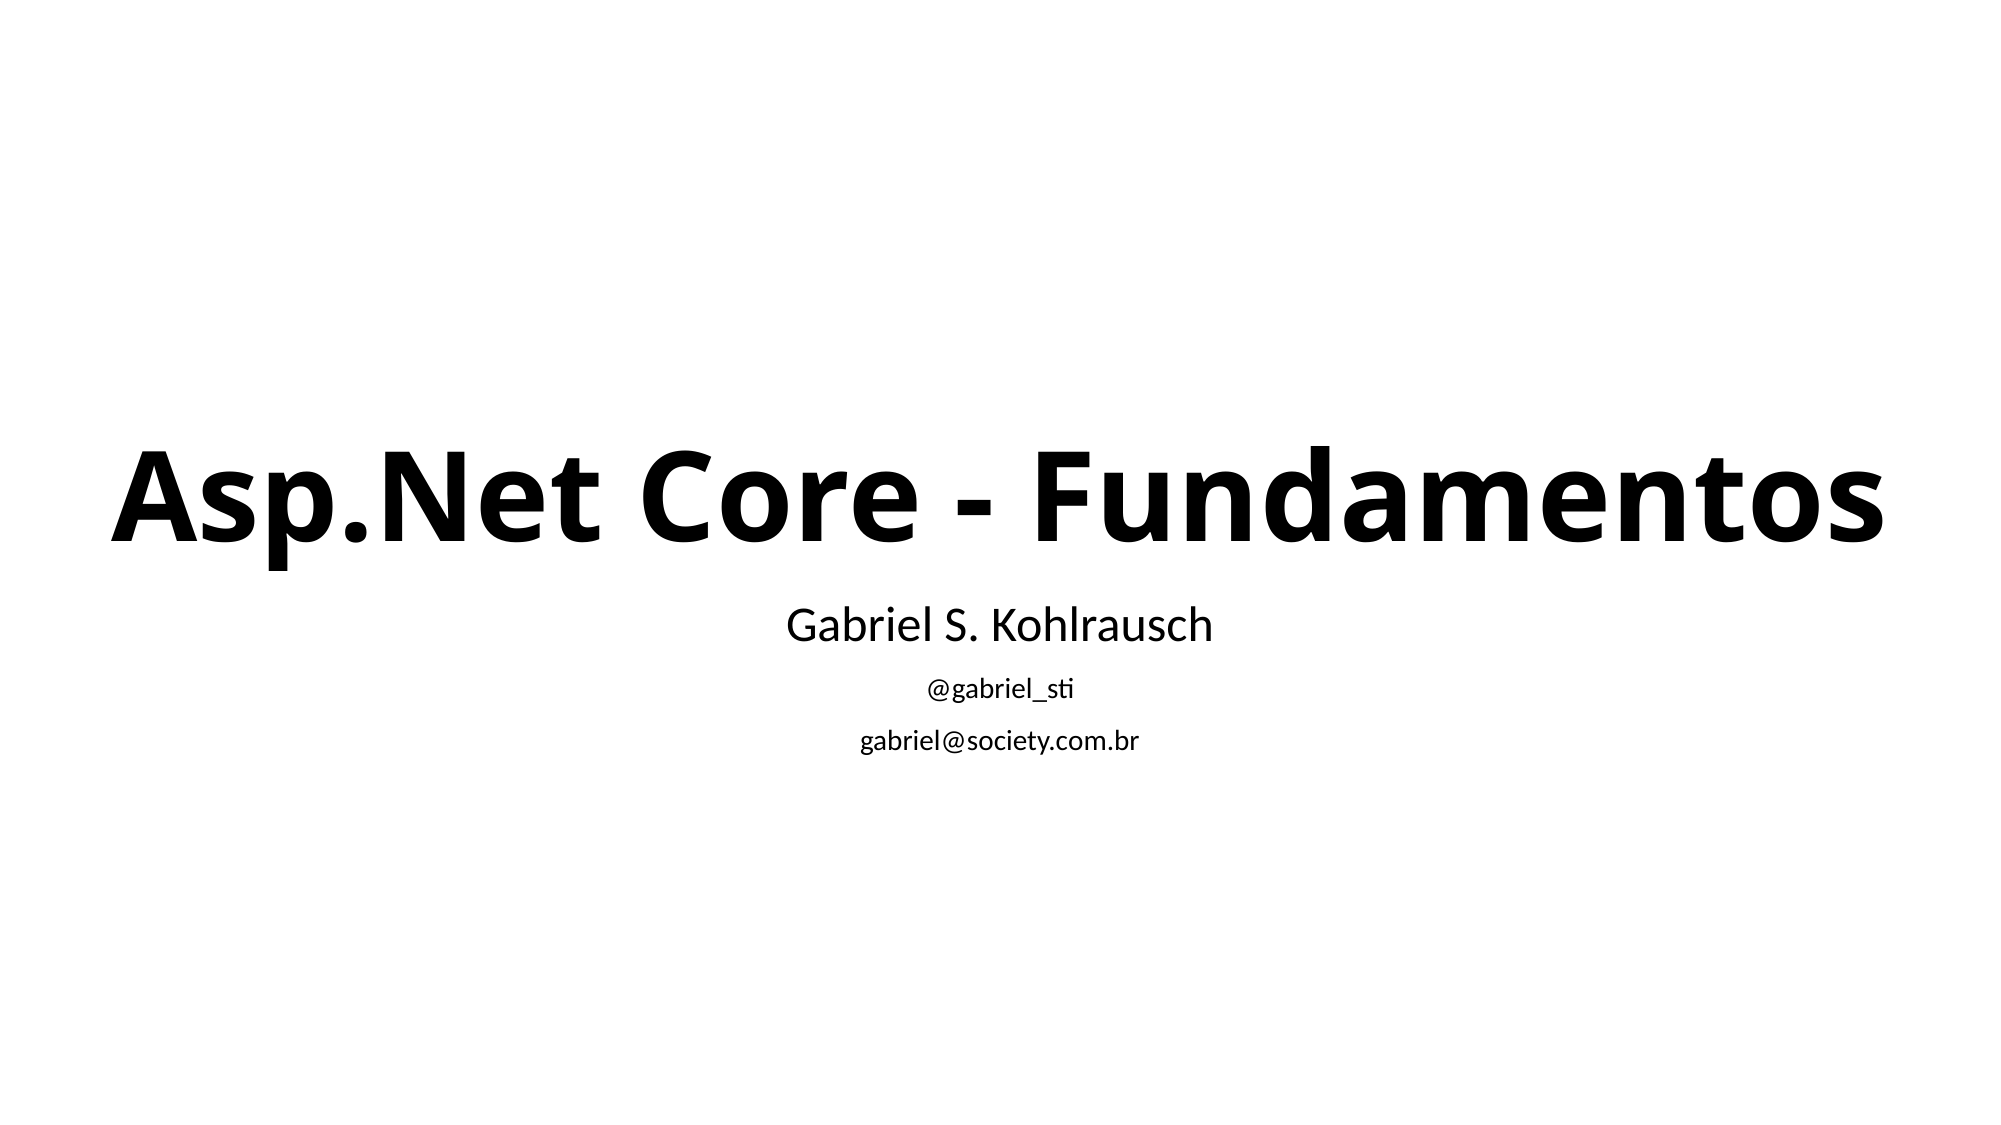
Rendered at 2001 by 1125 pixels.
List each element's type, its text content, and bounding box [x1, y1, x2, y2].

subtitle Gabriel S. Kohlrausch @gabriel_sti gabriel@society.com.br [249, 590, 1750, 863]
title Asp.Net Core - Fundamentos [0, 184, 2000, 576]
